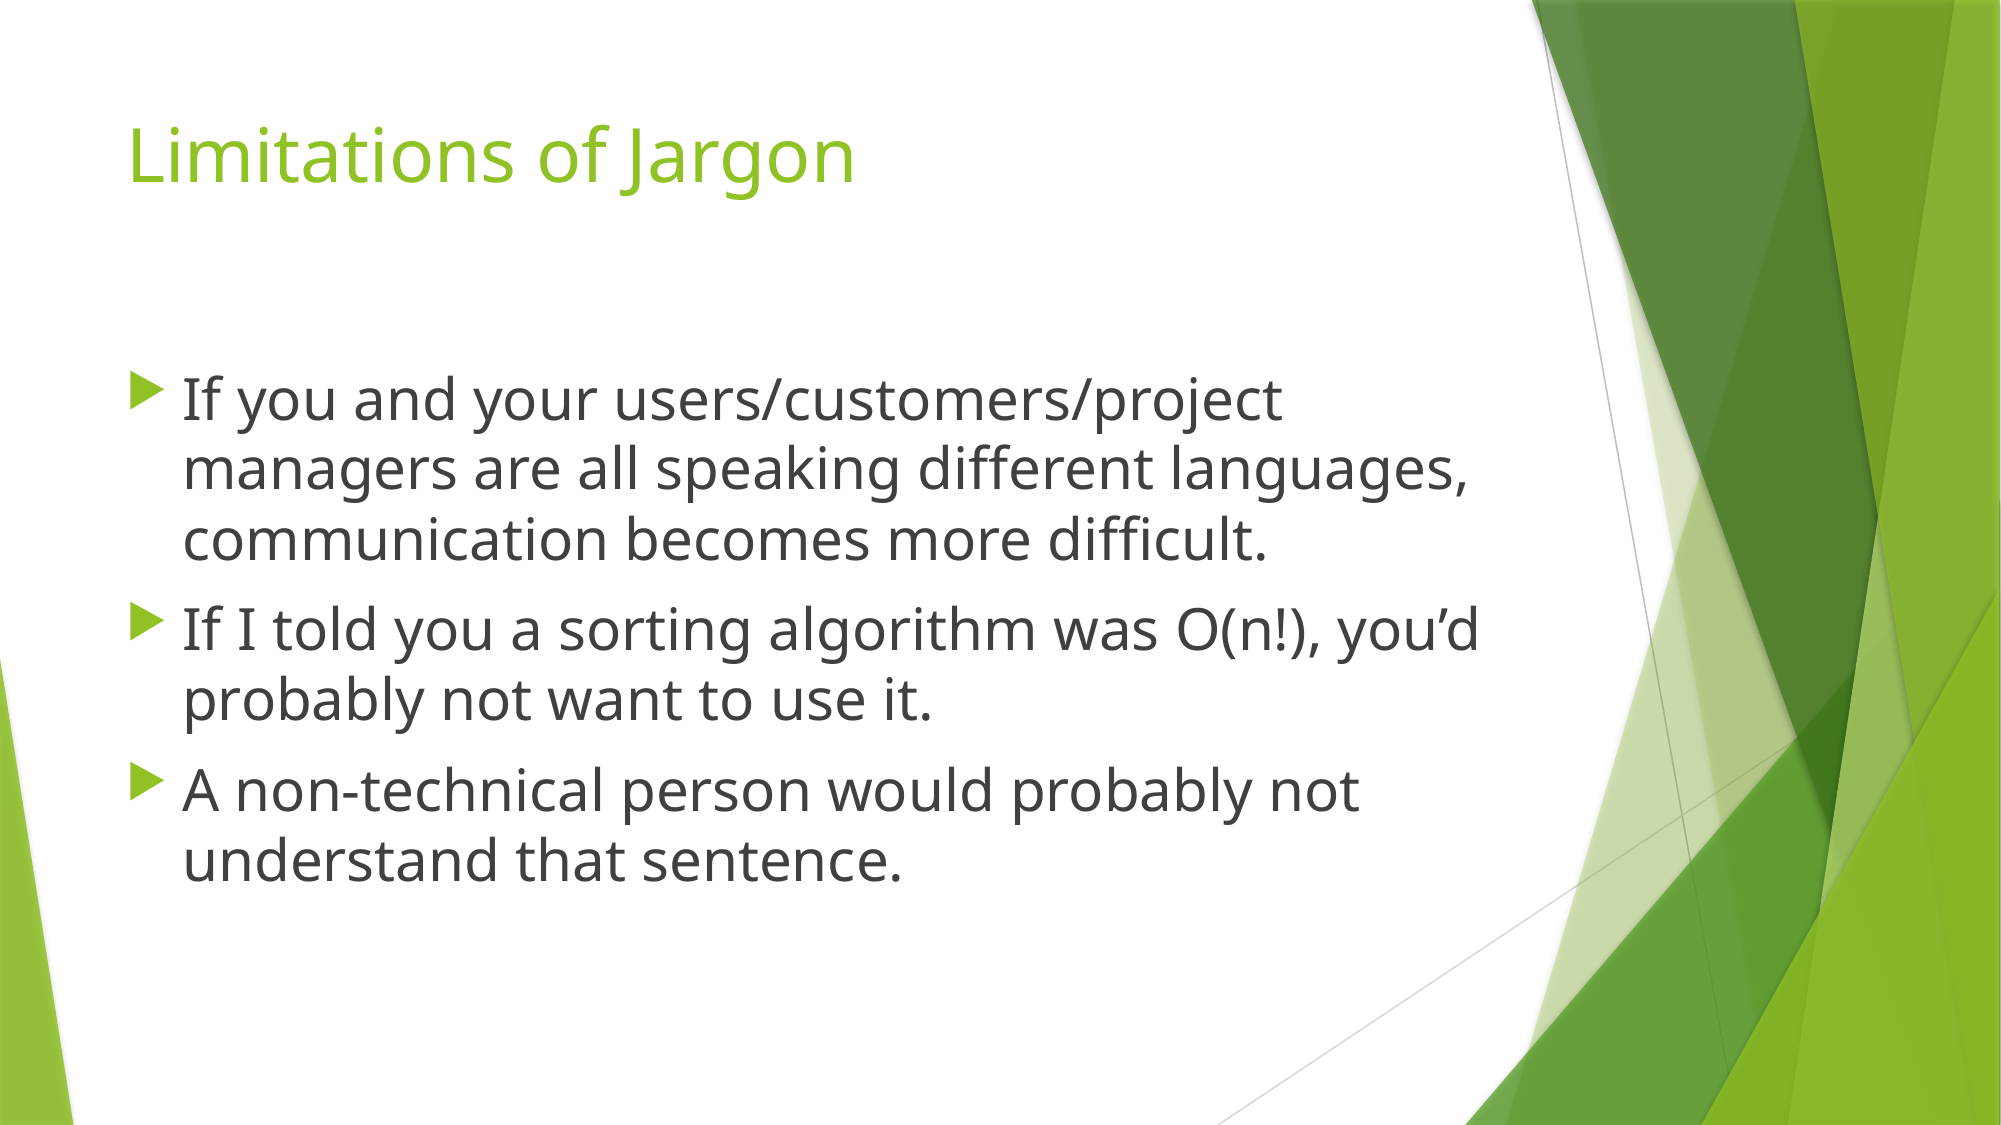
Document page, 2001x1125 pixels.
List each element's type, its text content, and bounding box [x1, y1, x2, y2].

list If you and your users/customers/project managers are all speaking different languages, communication becomes more difficult. If I told you a sorting algorithm was O(n!), you’d probably not want to use it. A non-technical person would probably not understand that sentence. [111, 354, 1522, 992]
title Limitations of Jargon [111, 99, 1522, 317]
